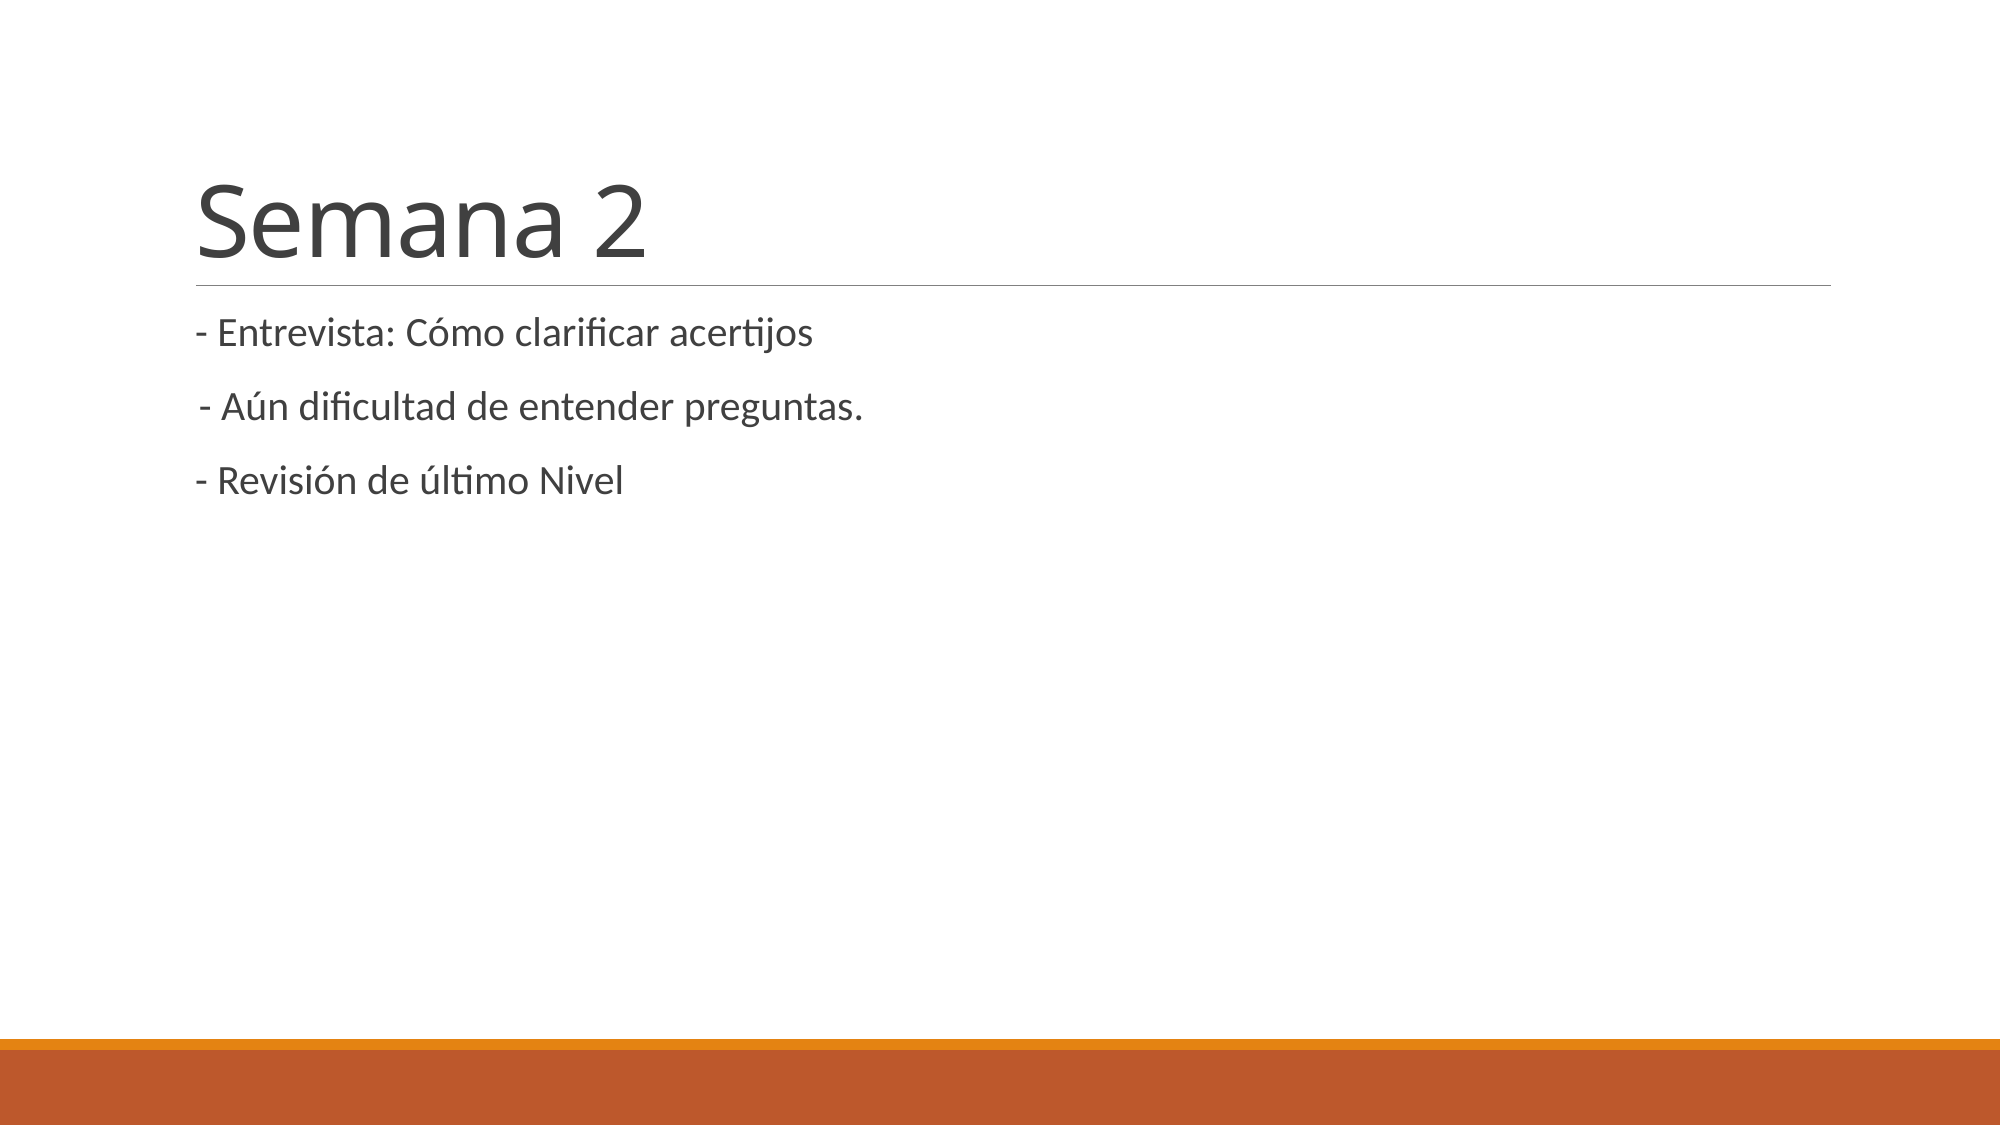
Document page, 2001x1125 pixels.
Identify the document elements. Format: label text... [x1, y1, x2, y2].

title Semana 2 [180, 47, 1830, 285]
list - Entrevista: Cómo clarificar acertijos - Aún dificultad de entender preguntas. - Revisión de último Nivel [180, 302, 990, 963]
